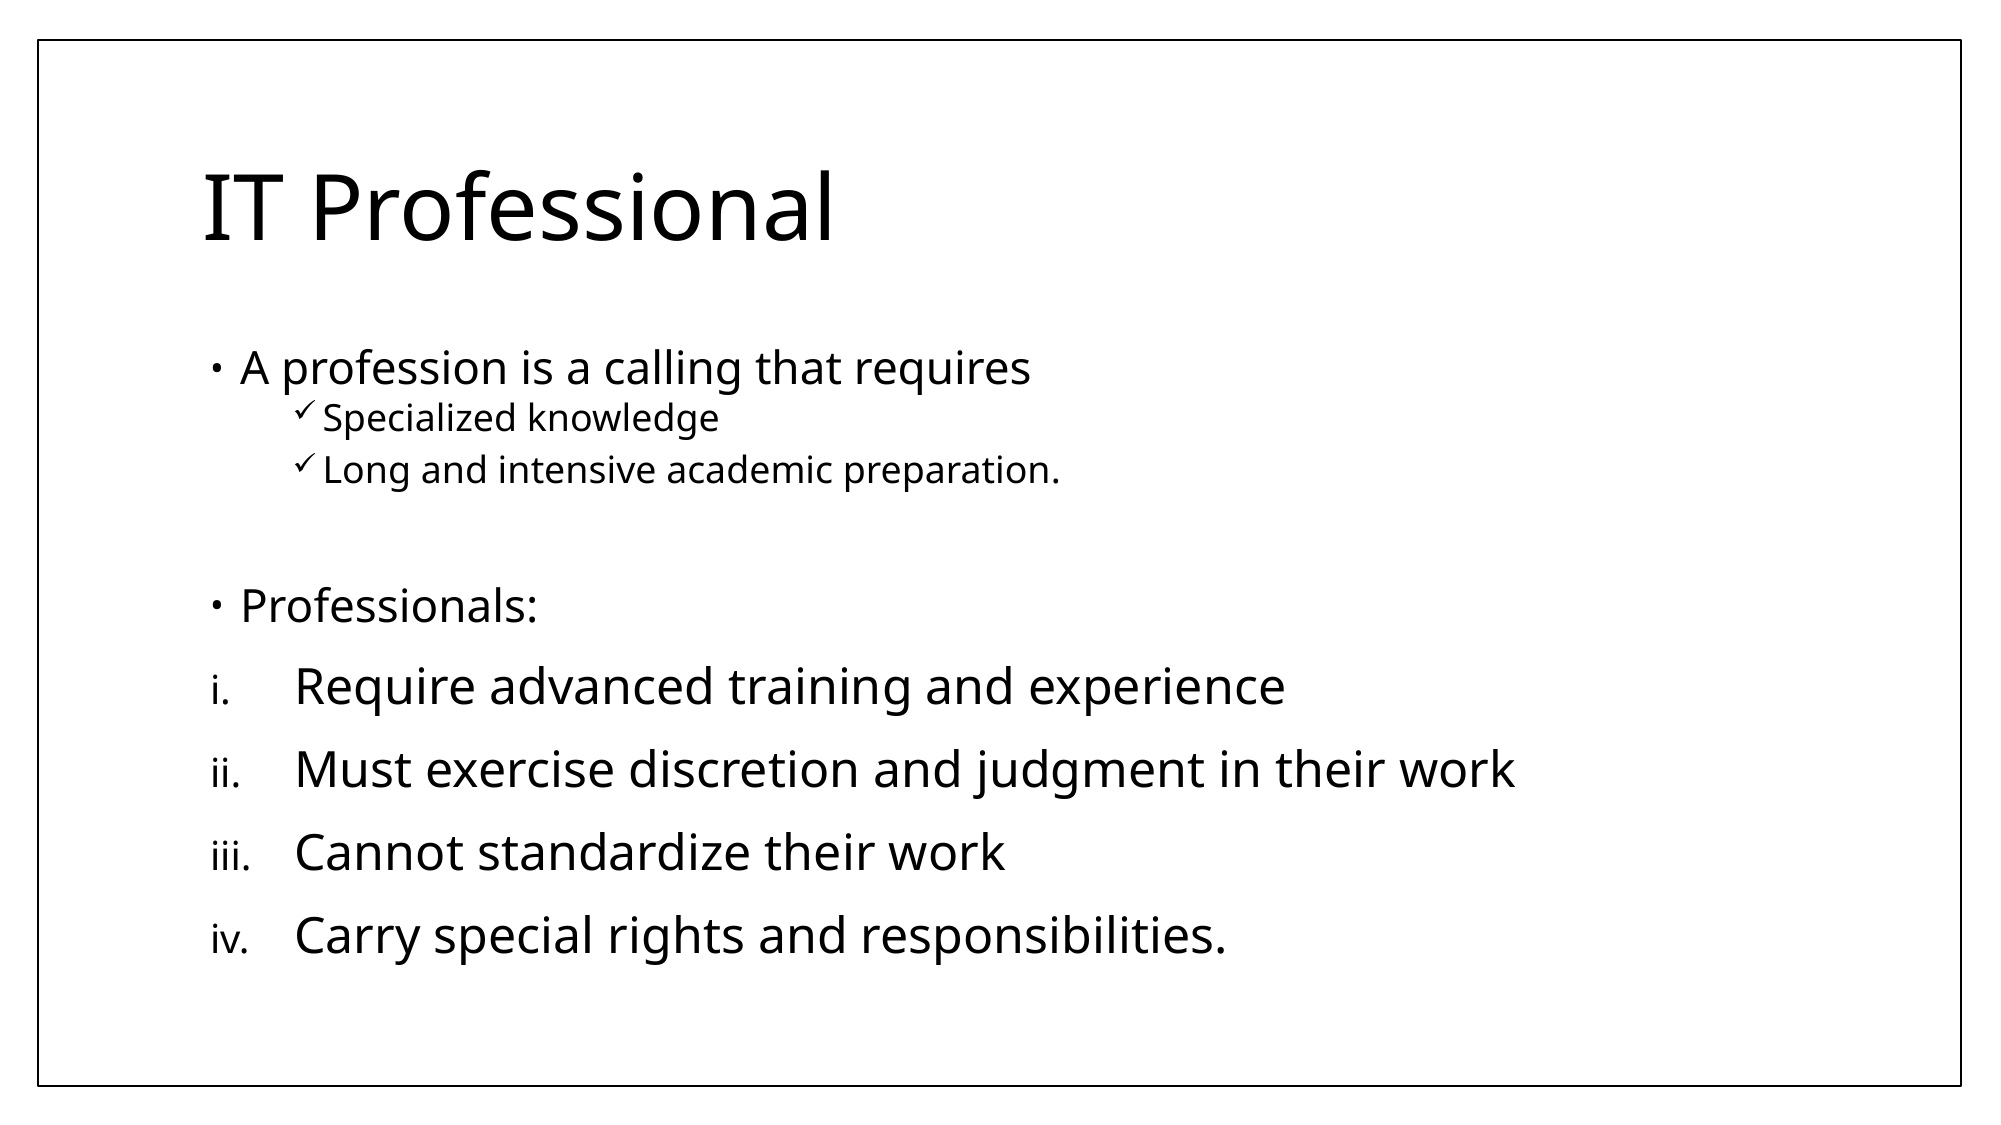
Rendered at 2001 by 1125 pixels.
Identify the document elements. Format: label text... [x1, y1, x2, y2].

list A profession is a calling that requires Specialized knowledge Long and intensive academic preparation. Professionals: Require advanced training and experience Must exercise discretion and judgment in their work Cannot standardize their work Carry special rights and responsibilities. [187, 337, 1808, 1000]
title IT Professional [187, 99, 1808, 323]
